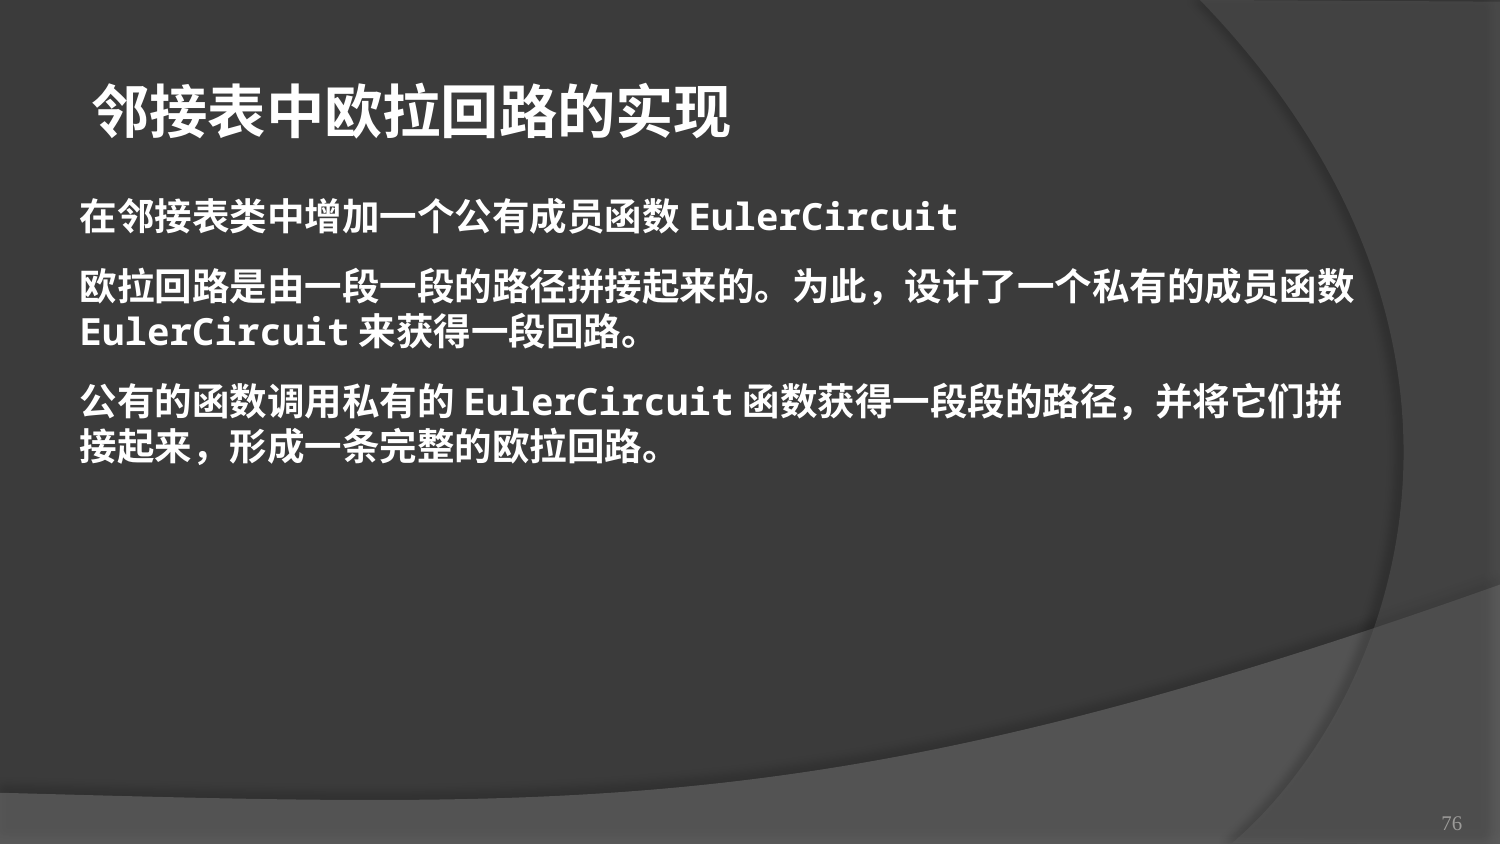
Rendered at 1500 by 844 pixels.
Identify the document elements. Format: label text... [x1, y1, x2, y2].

slide_number 76 [1337, 790, 1463, 835]
list 在邻接表类中增加一个公有成员函数EulerCircuit 欧拉回路是由一段一段的路径拼接起来的。为此，设计了一个私有的成员函数EulerCircuit来获得一段回路。 公有的函数调用私有的EulerCircuit函数获得一段段的路径，并将它们拼接起来，形成一条完整的欧拉回路。 [64, 185, 1388, 564]
text_box 邻接表中欧拉回路的实现 [76, 67, 951, 153]
